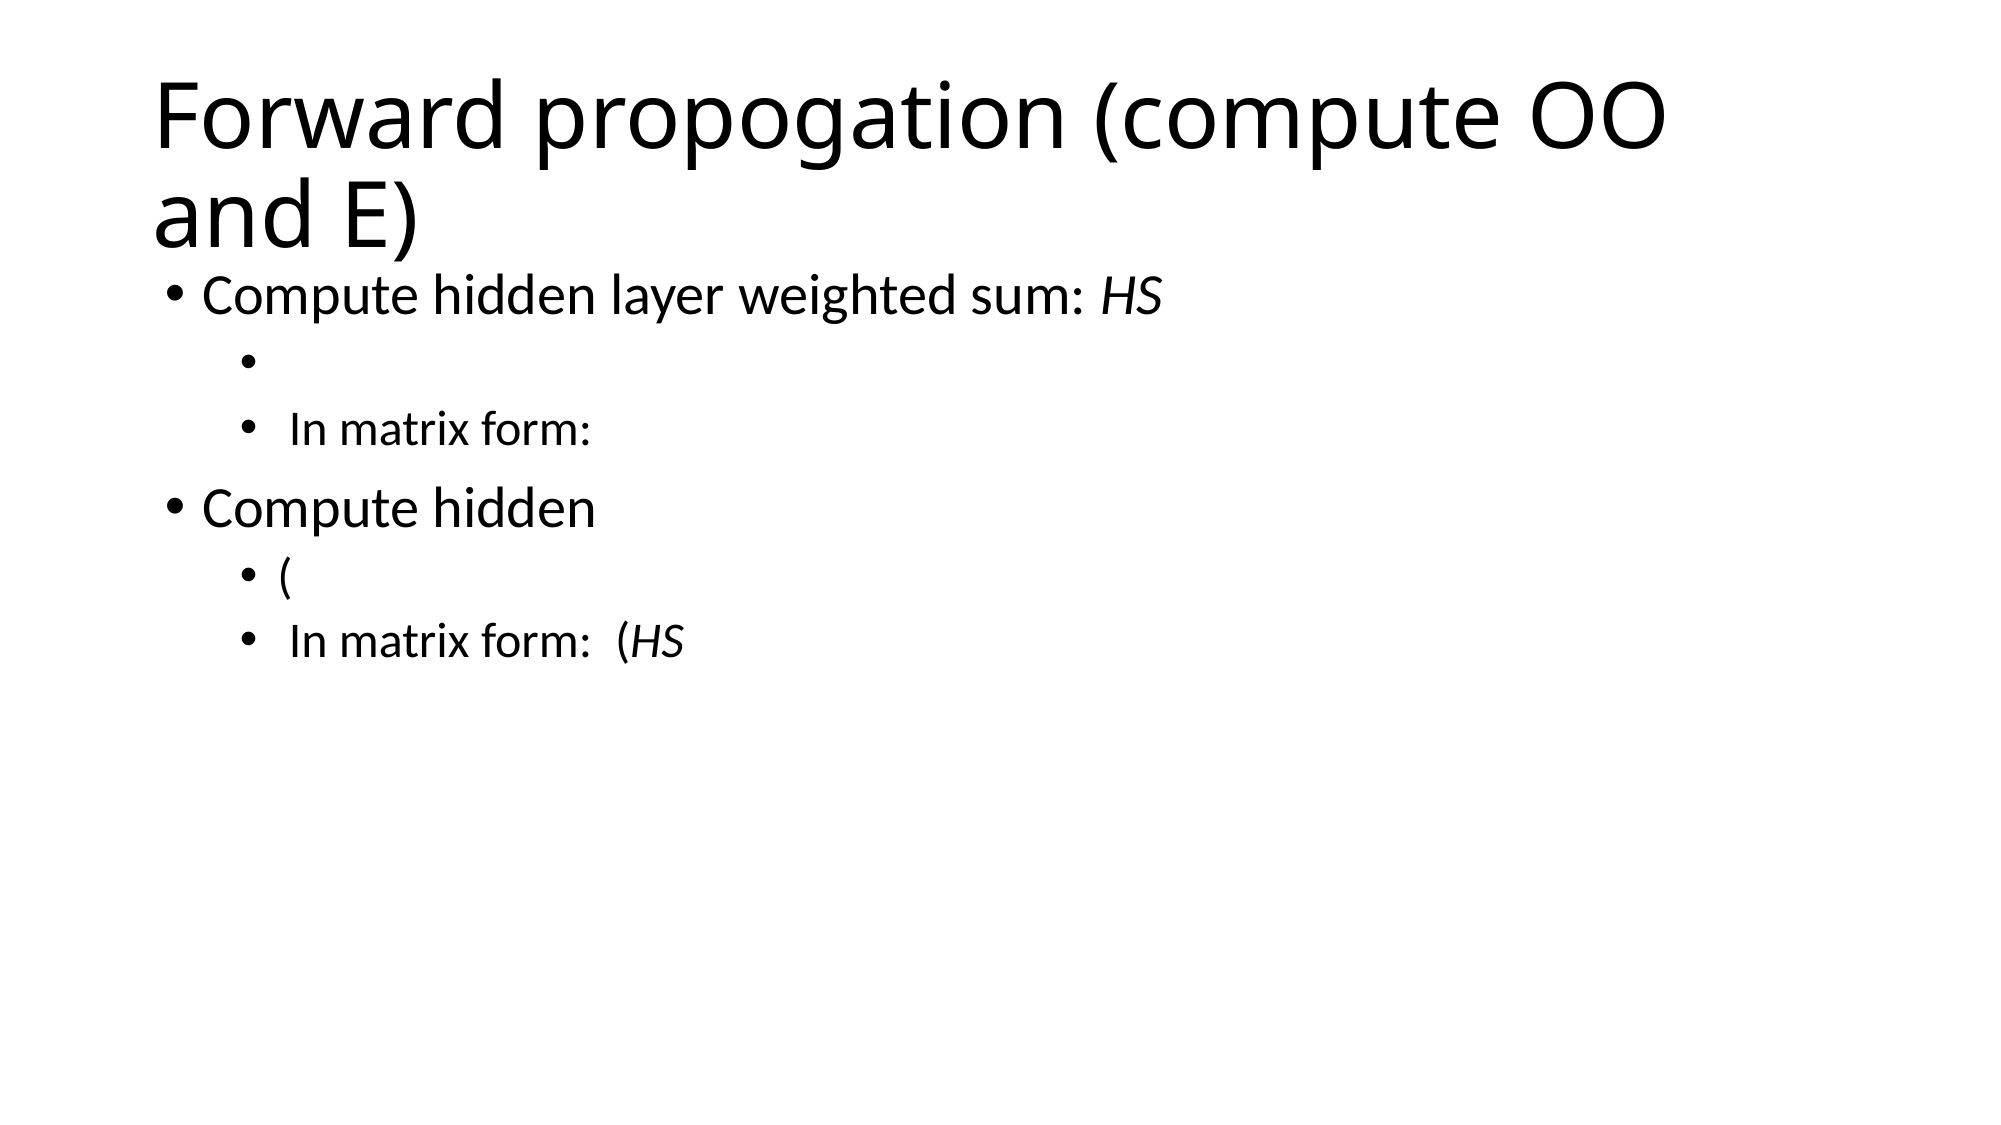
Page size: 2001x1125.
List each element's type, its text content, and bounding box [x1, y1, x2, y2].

title Forward propogation (compute OO and E) [137, 59, 1863, 278]
